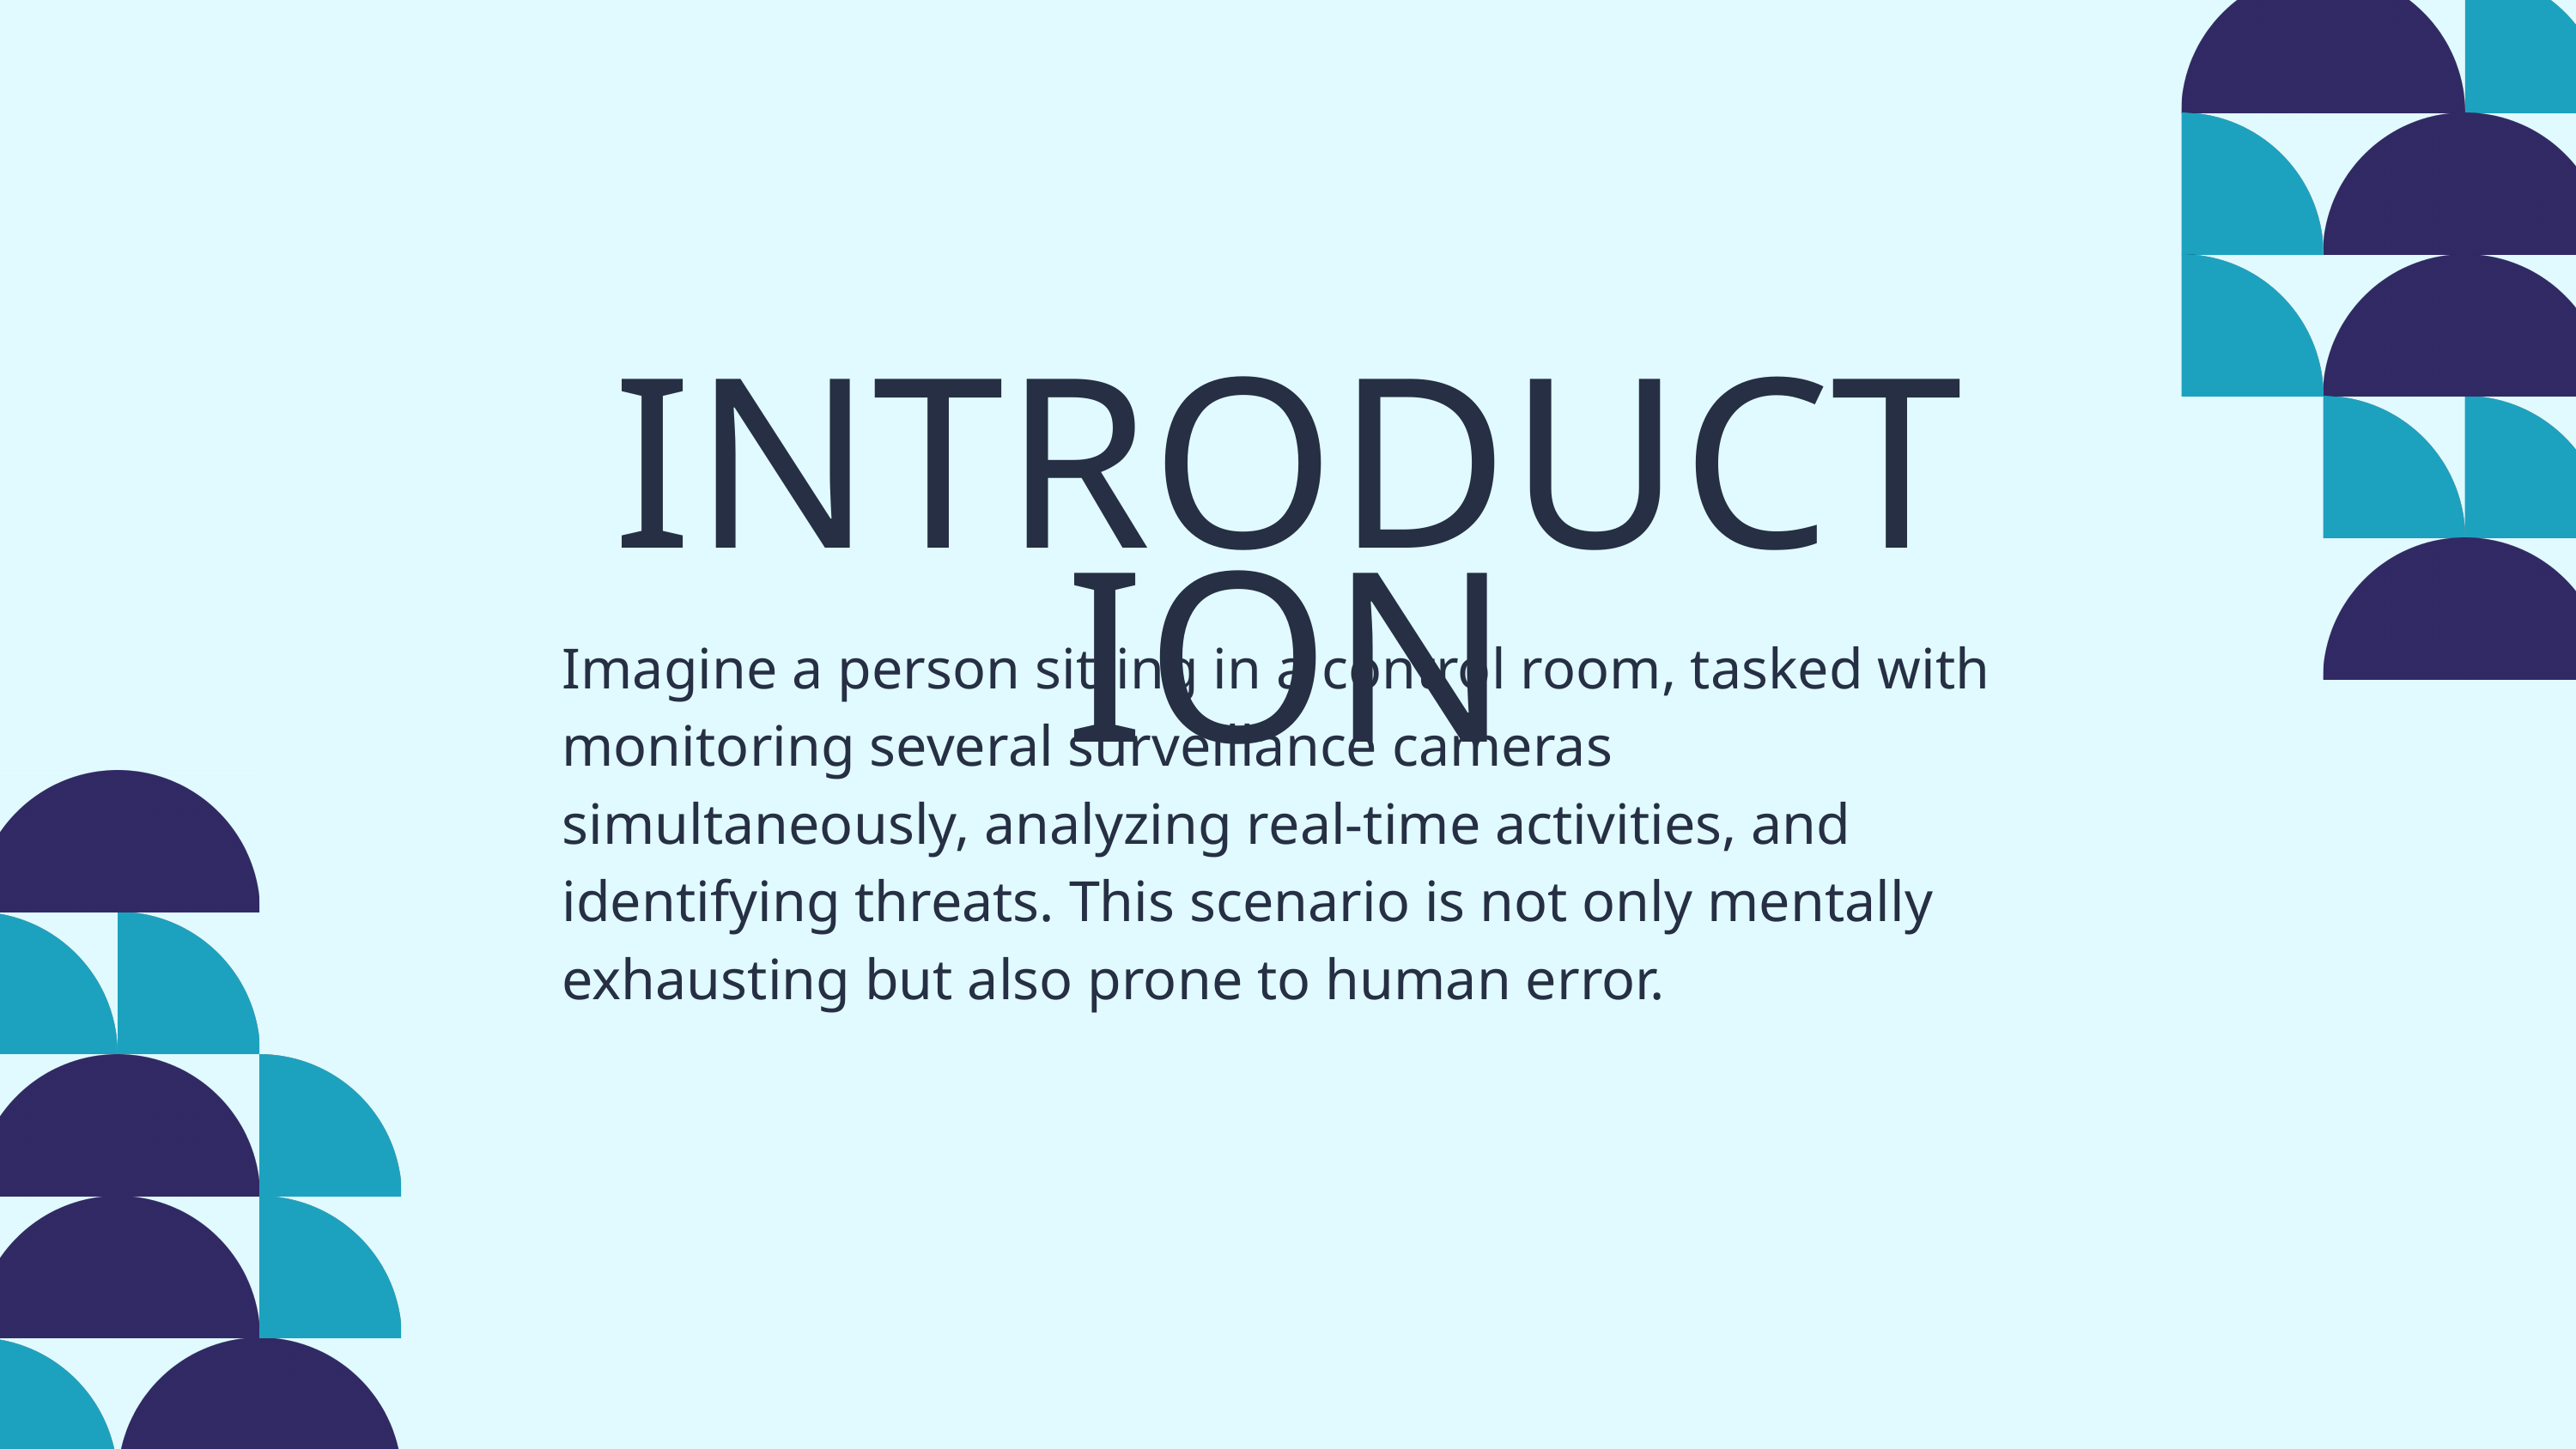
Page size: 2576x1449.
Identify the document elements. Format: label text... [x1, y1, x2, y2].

text_box [2323, 396, 2465, 537]
text_box [117, 912, 260, 1054]
text_box [2181, 254, 2324, 397]
text_box INTRODUCTION [577, 401, 1999, 621]
text_box [0, 1197, 259, 1338]
text_box [0, 912, 117, 1054]
text_box [0, 1054, 259, 1197]
text_box [2465, 0, 2576, 112]
text_box [2323, 537, 2576, 681]
text_box [0, 1338, 117, 1449]
text_box [2181, 0, 2465, 112]
text_box [117, 1338, 402, 1449]
text_box [259, 1054, 402, 1197]
text_box Imagine a person sitting in a control room, tasked with monitoring several surveillance cameras simultaneously, analyzing real-time activities, and identifying threats. This scenario is not only mentally exhausting but also prone to human error. [562, 621, 2014, 1011]
text_box [2465, 397, 2576, 537]
text_box [259, 1197, 402, 1338]
text_box [0, 770, 260, 912]
text_box [2324, 112, 2576, 254]
text_box [2181, 112, 2324, 254]
text_box [2324, 254, 2576, 397]
